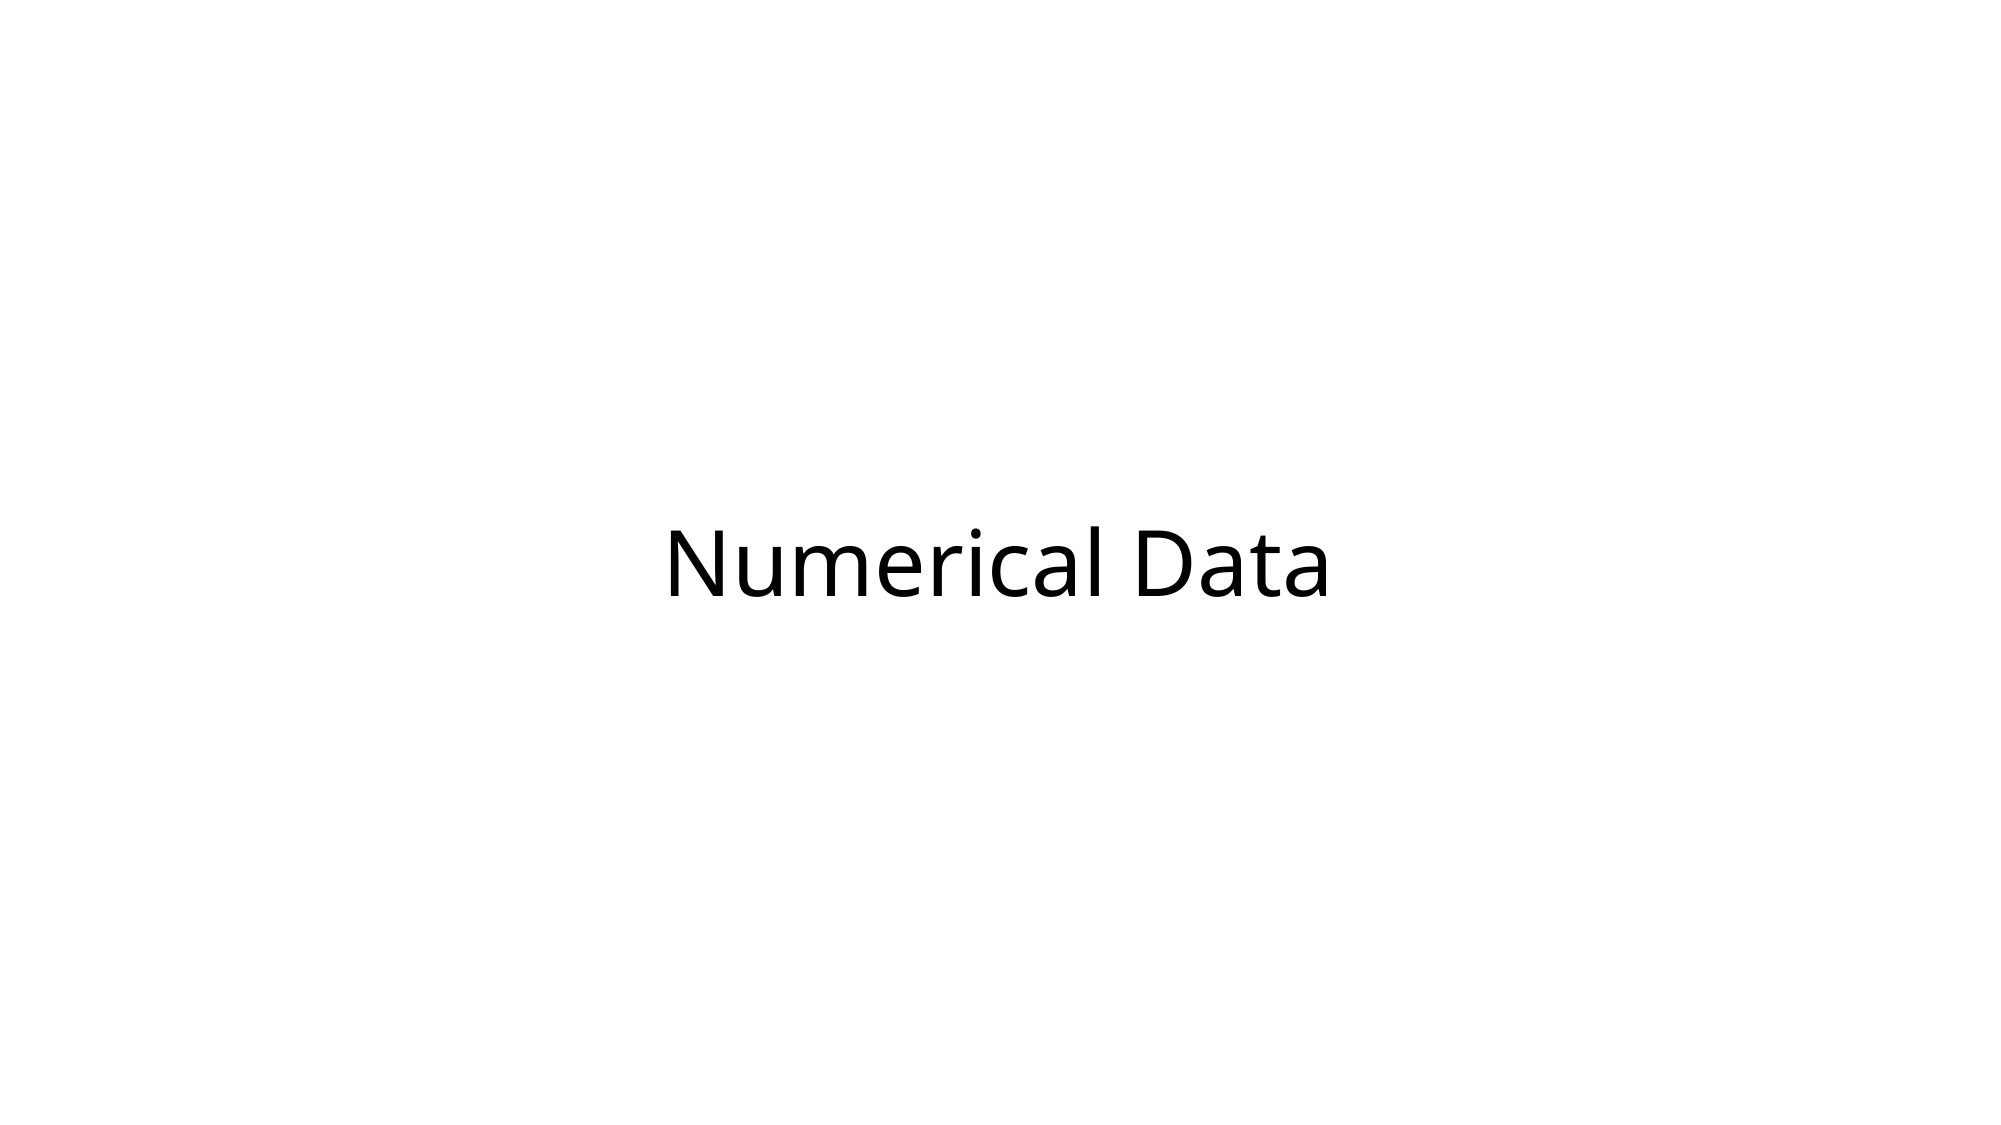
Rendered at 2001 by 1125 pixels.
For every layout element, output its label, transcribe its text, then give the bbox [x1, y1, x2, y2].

title Numerical Data [110, 488, 1886, 637]
